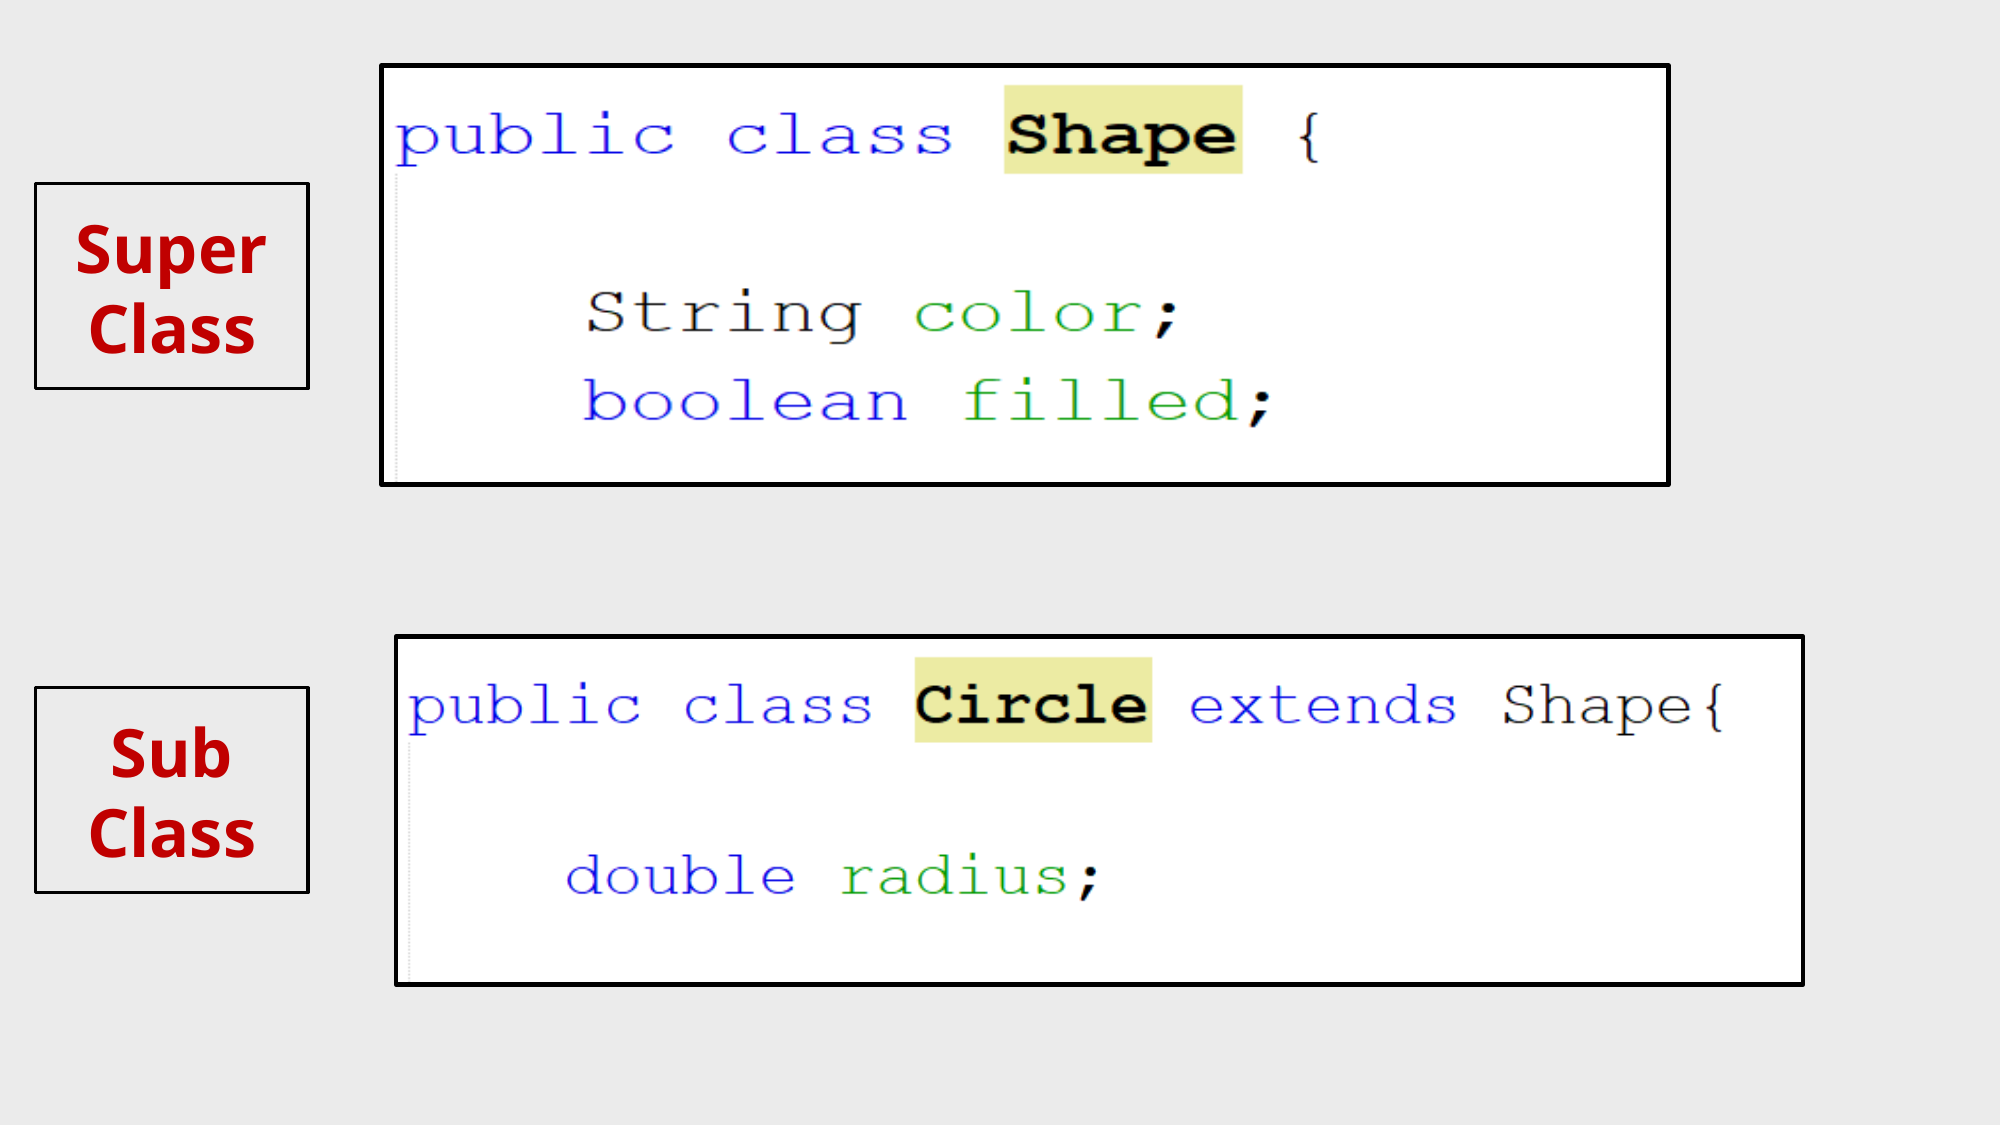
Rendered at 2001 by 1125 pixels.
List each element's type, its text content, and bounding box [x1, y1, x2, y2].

text_box Super Class [35, 183, 308, 389]
text_box Sub Class [35, 687, 308, 893]
picture [383, 67, 1667, 483]
picture [398, 638, 1801, 983]
